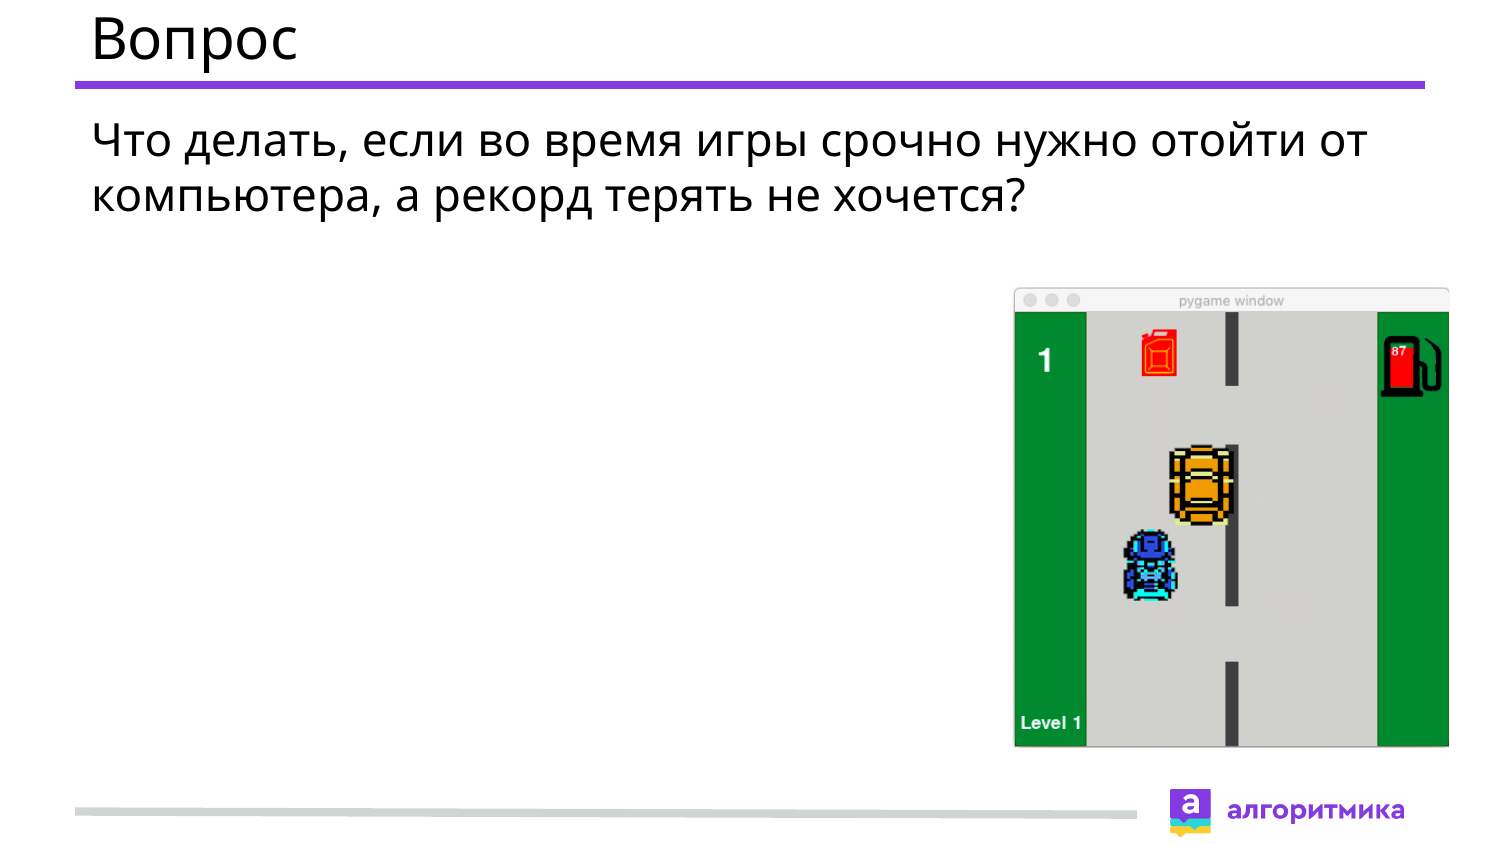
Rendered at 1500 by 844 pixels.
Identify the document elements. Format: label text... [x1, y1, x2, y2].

picture [1012, 287, 1450, 748]
title Вопрос [75, 0, 1425, 73]
picture [1170, 789, 1404, 837]
list Что делать, если во время игры срочно нужно отойти от компьютера, а рекорд терять не хочется? [75, 96, 1425, 240]
